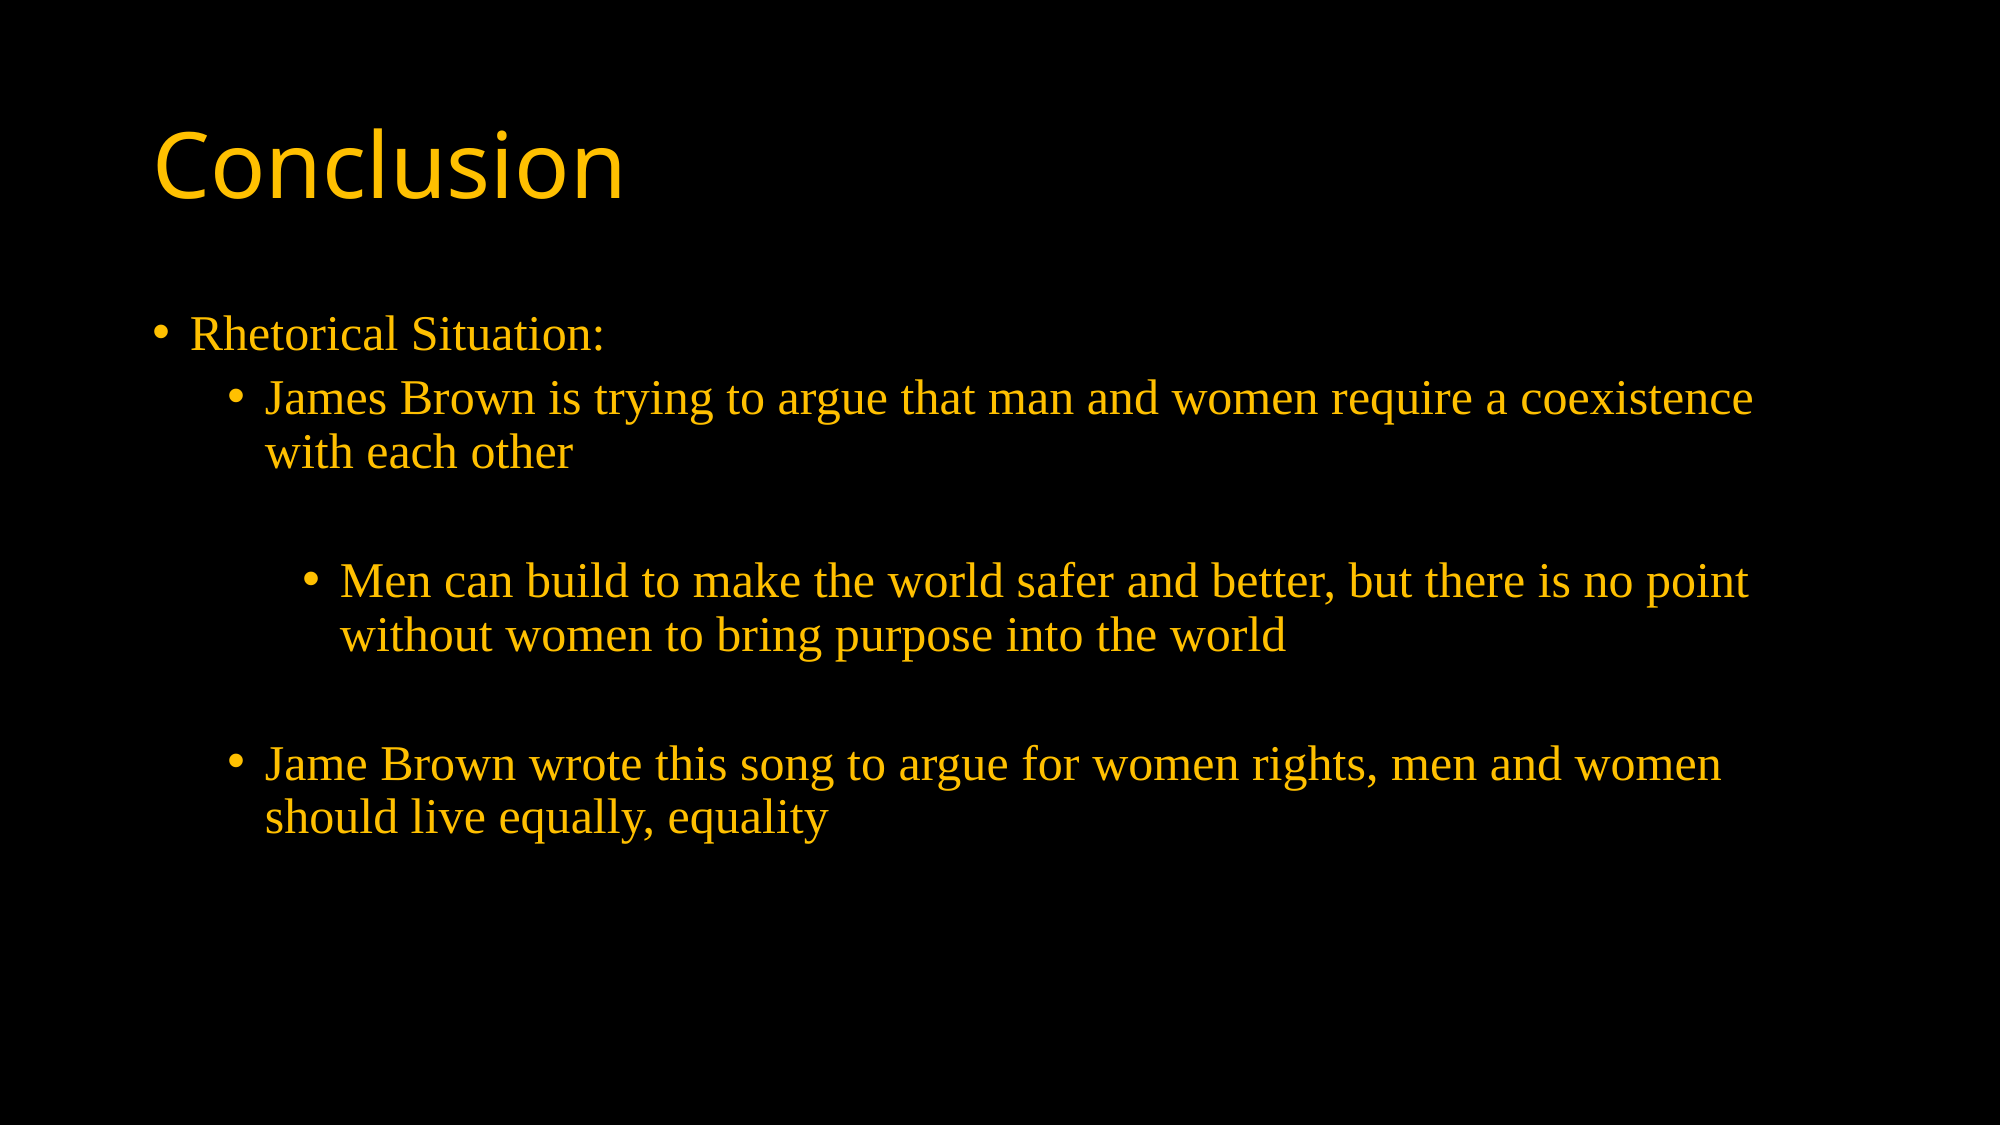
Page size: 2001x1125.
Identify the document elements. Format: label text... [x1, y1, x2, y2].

list Rhetorical Situation: James Brown is trying to argue that man and women require a coexistence with each other Men can build to make the world safer and better, but there is no point without women to bring purpose into the world Jame Brown wrote this song to argue for women rights, men and women should live equally, equality [137, 299, 1863, 1014]
title Conclusion [137, 59, 1863, 278]
